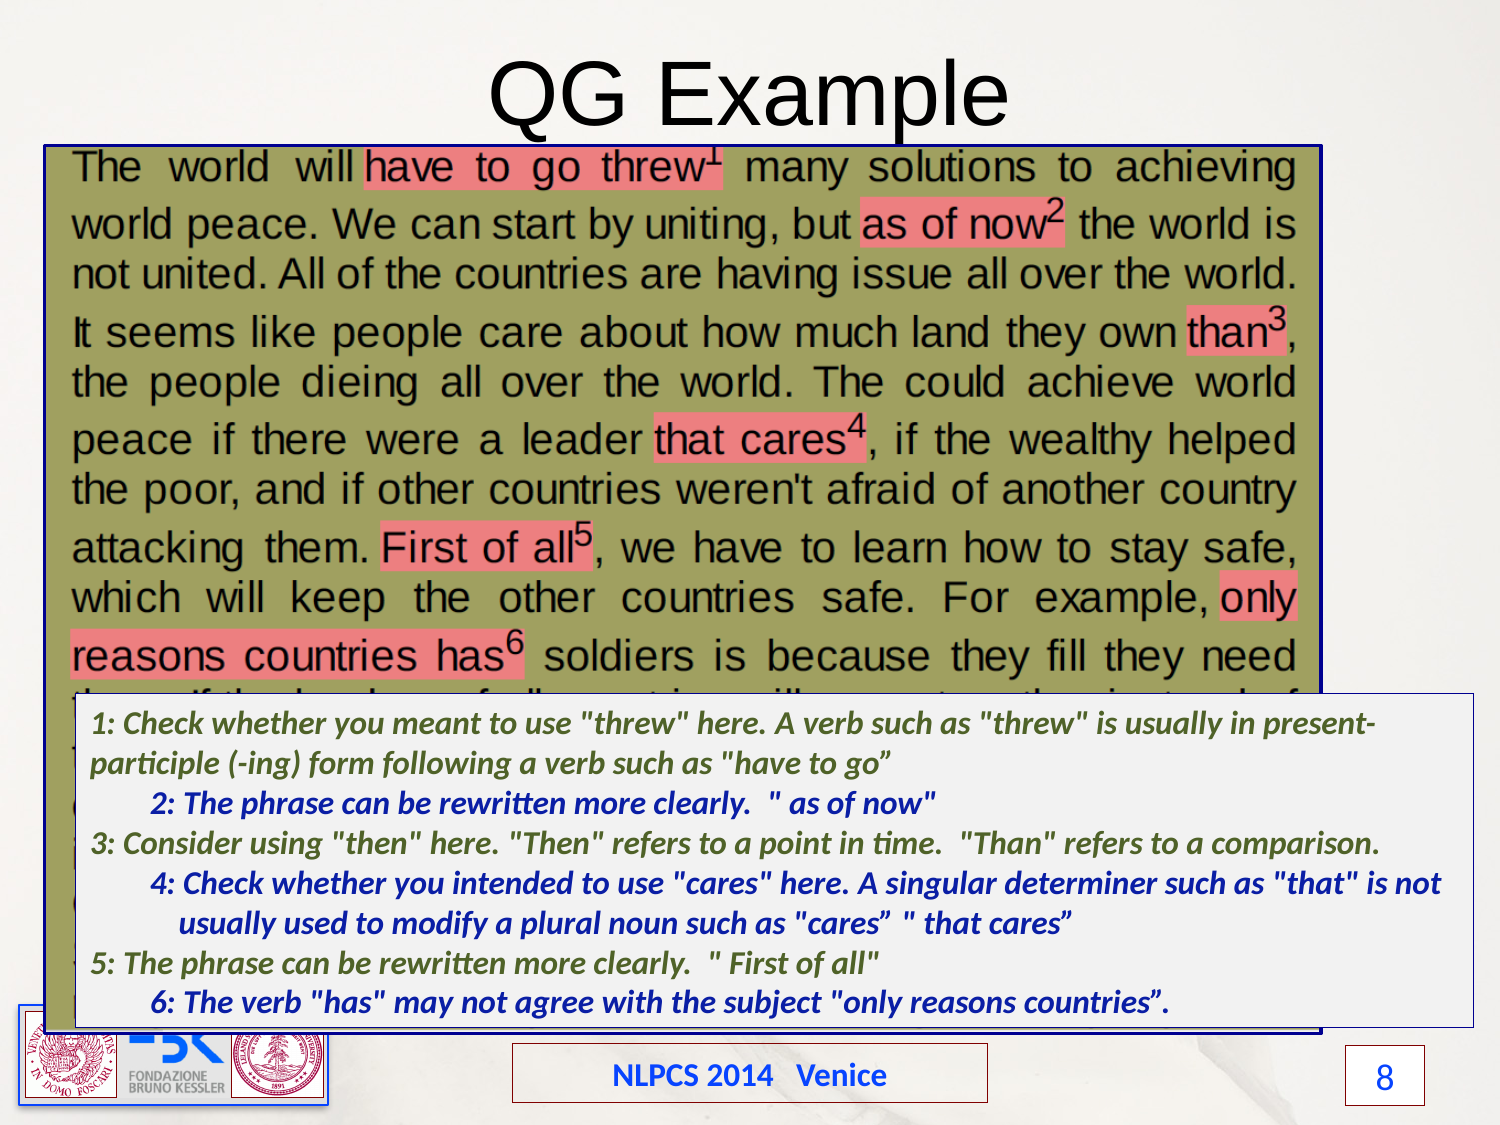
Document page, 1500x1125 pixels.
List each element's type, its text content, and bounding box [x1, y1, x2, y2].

picture [0, 0, 1500, 1125]
title QG Example [75, 4, 1425, 174]
text_box 1: Check whether you meant to use "threw" here. A verb such as "threw" is usually in present-participle (-ing) form following a verb such as "have to go” 2: The phrase can be rewritten more clearly. " as of now" 3: Consider using "then" here. "Then" refers to a point in time. "Than" refers to a comparison. 4: Check whether you intended to use "cares" here. A singular determiner such as "that" is not usually used to modify a plural noun such as "cares” " that cares” 5: The phrase can be rewritten more clearly. " First of all" 6: The verb "has" may not agree with the subject "only reasons countries”. [1325, 693, 1474, 1028]
